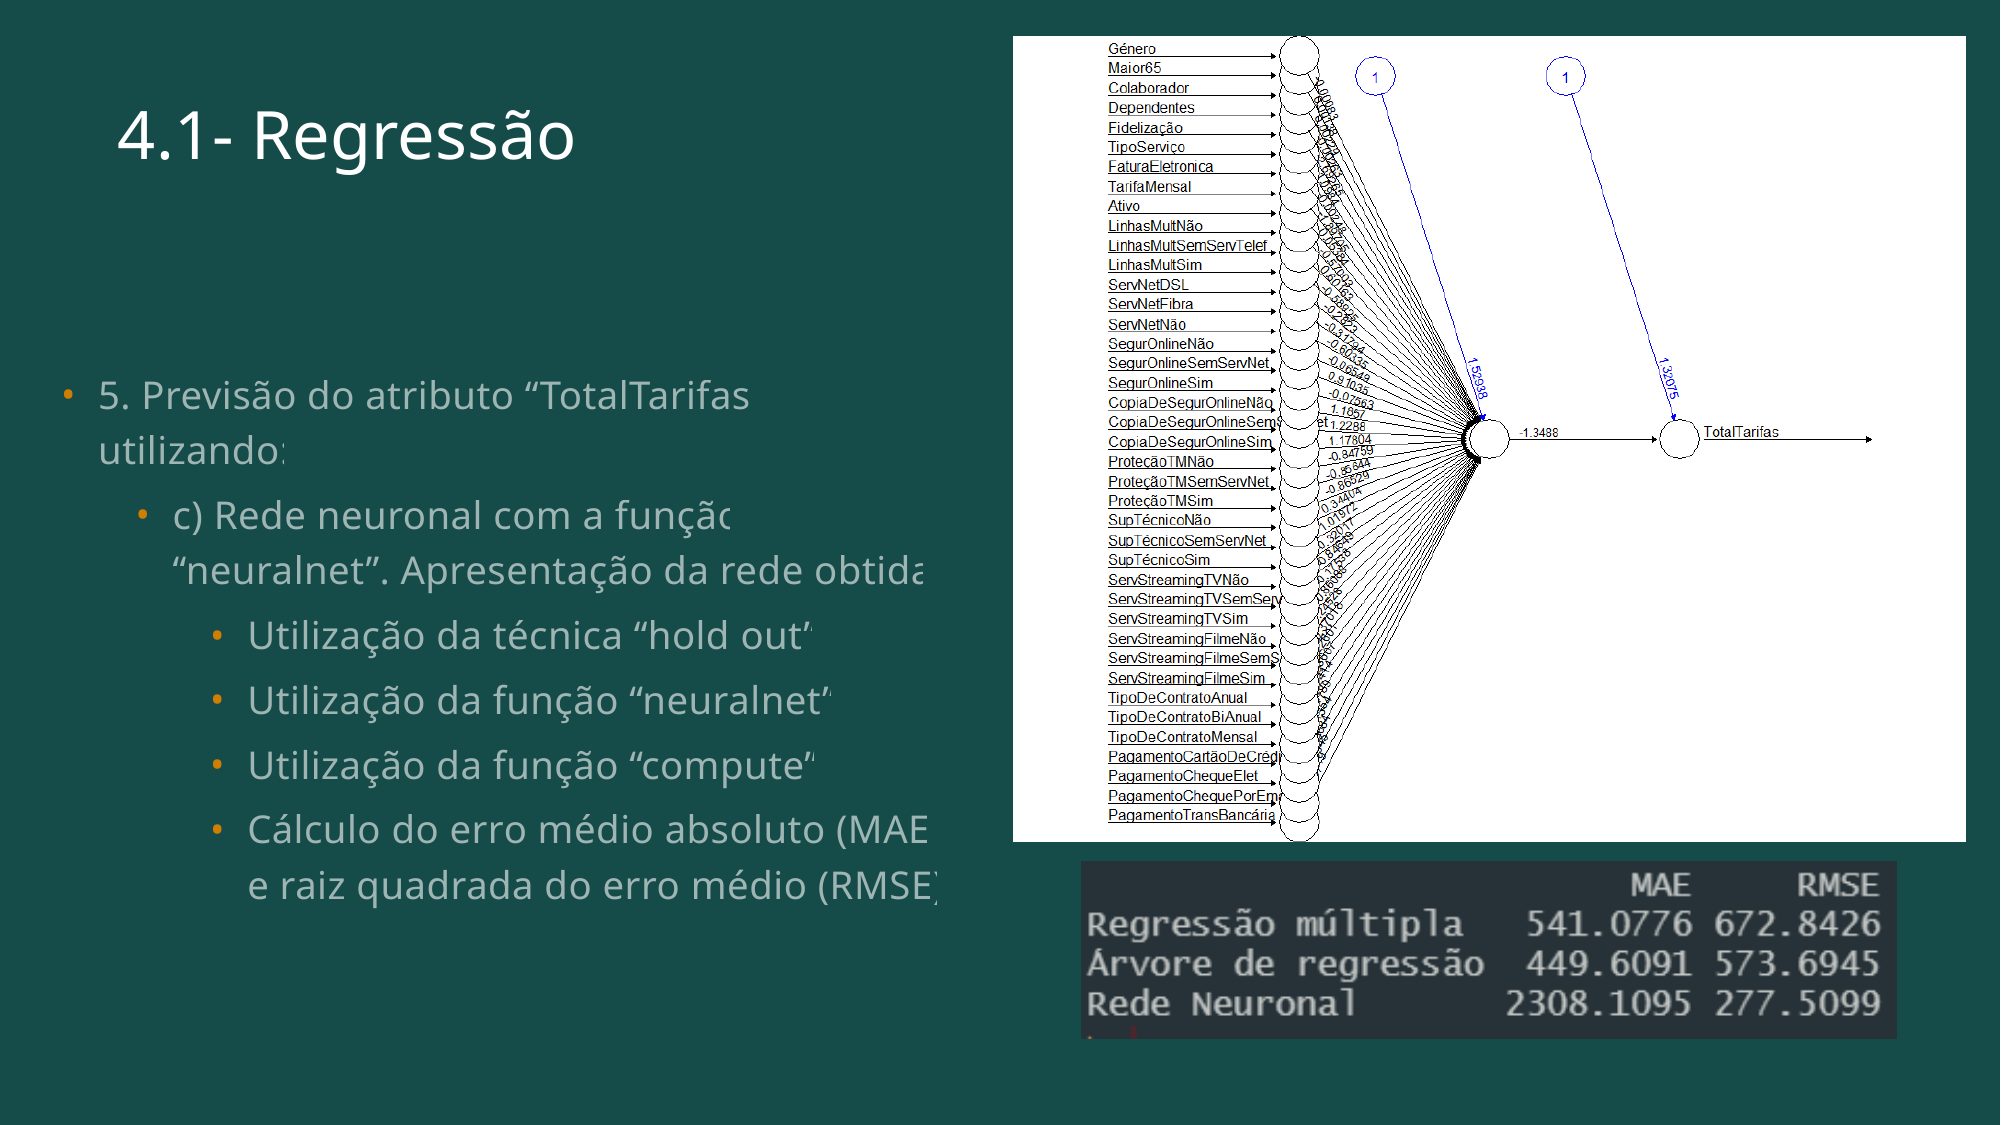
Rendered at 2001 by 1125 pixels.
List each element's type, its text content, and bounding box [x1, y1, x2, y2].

text_box 5. Previsão do atributo “TotalTarifas” utilizando: c) Rede neuronal com a função “neuralnet”. Apresentação da rede obtida: Utilização da técnica “hold out”; Utilização da função “neuralnet”; Utilização da função “compute”; Cálculo do erro médio absoluto (MAE) e raiz quadrada do erro médio (RMSE). [60, 361, 969, 969]
picture [1081, 861, 1897, 1039]
title 4.1- Regressão [117, 11, 937, 254]
picture [1012, 36, 1966, 842]
